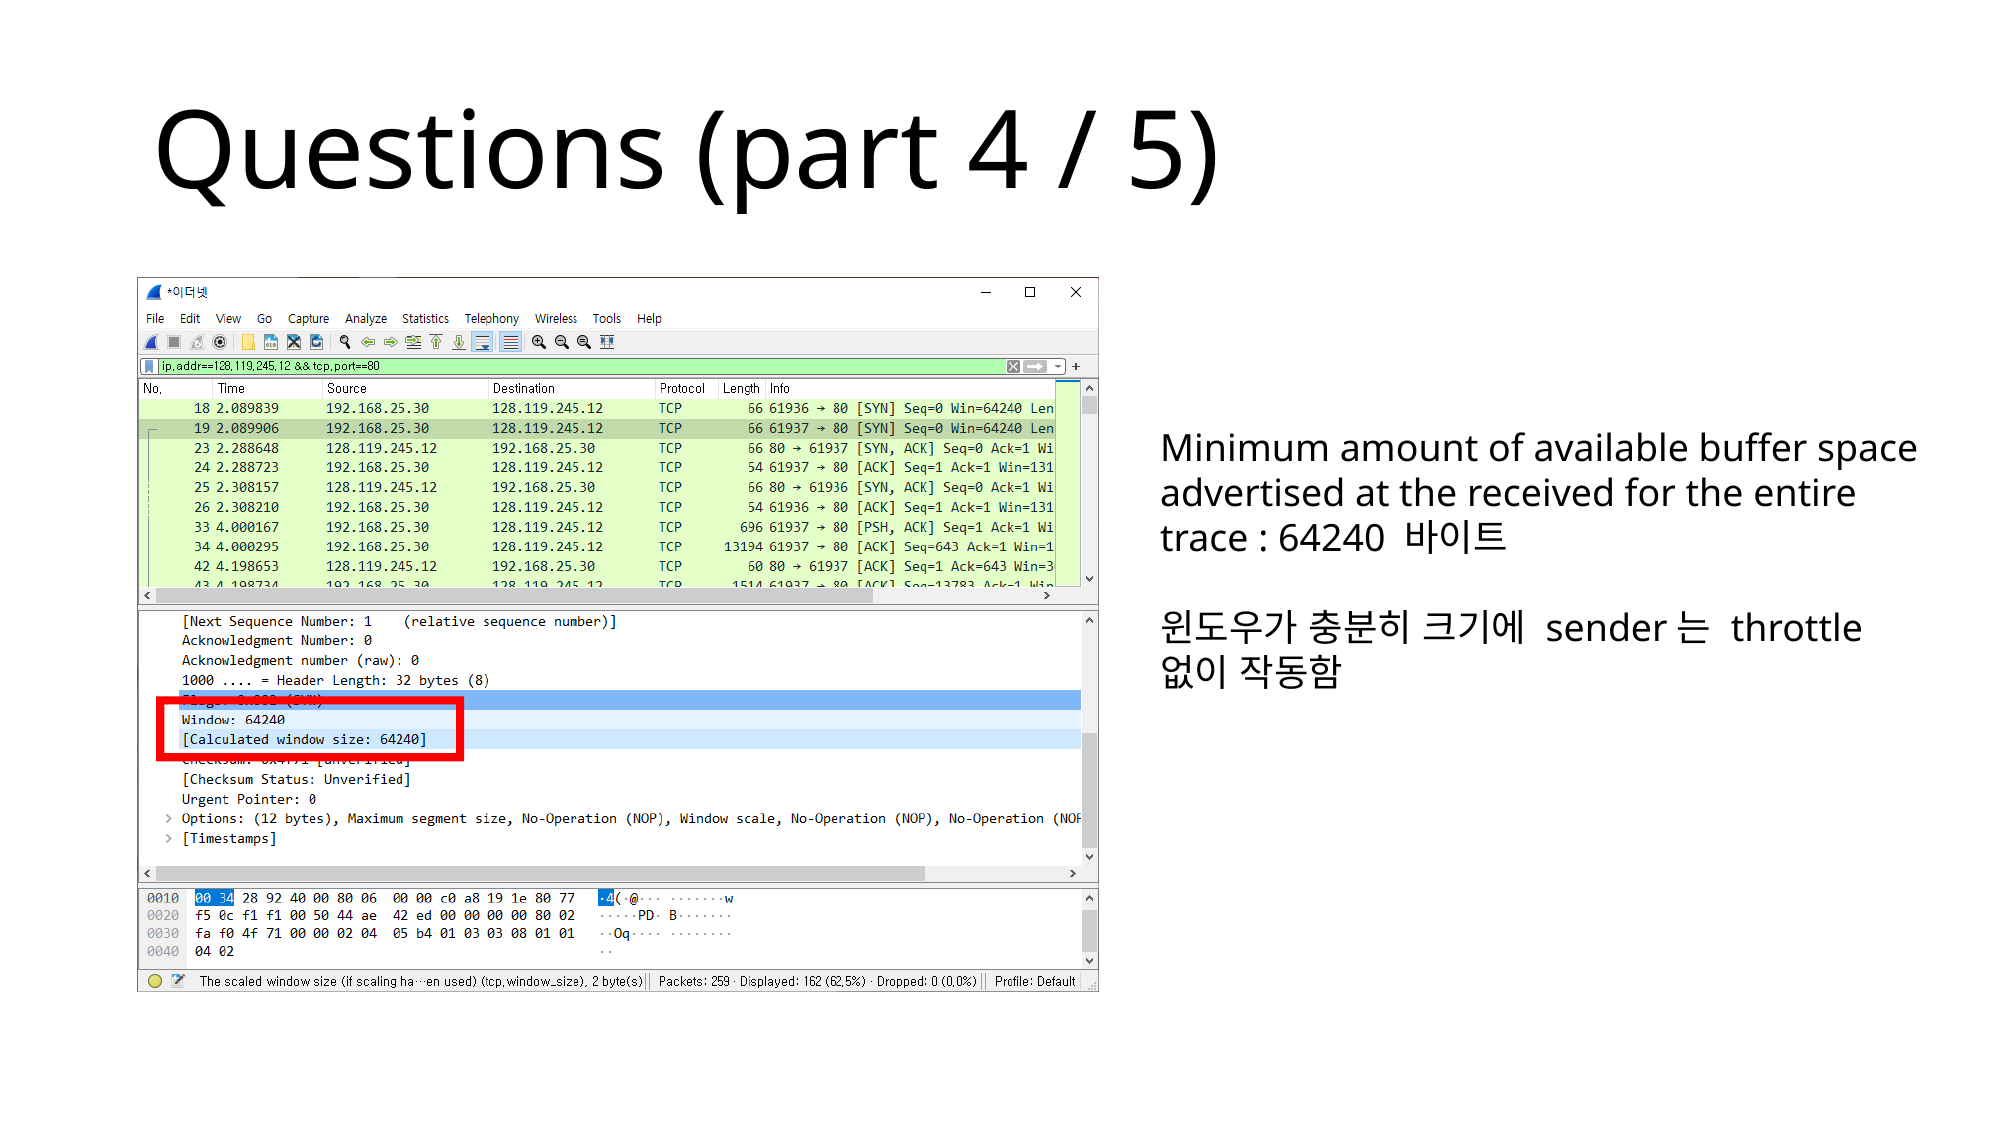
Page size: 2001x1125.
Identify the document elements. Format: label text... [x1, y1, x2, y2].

picture [137, 277, 1099, 992]
text_box Minimum amount of available buffer space advertised at the received for the entire trace : 64240 바이트 윈도우가 충분히 크기에 sender는 throttle 없이 작동함 [1145, 416, 1945, 701]
text_box Questions (part 4 / 5) [137, 30, 1863, 278]
